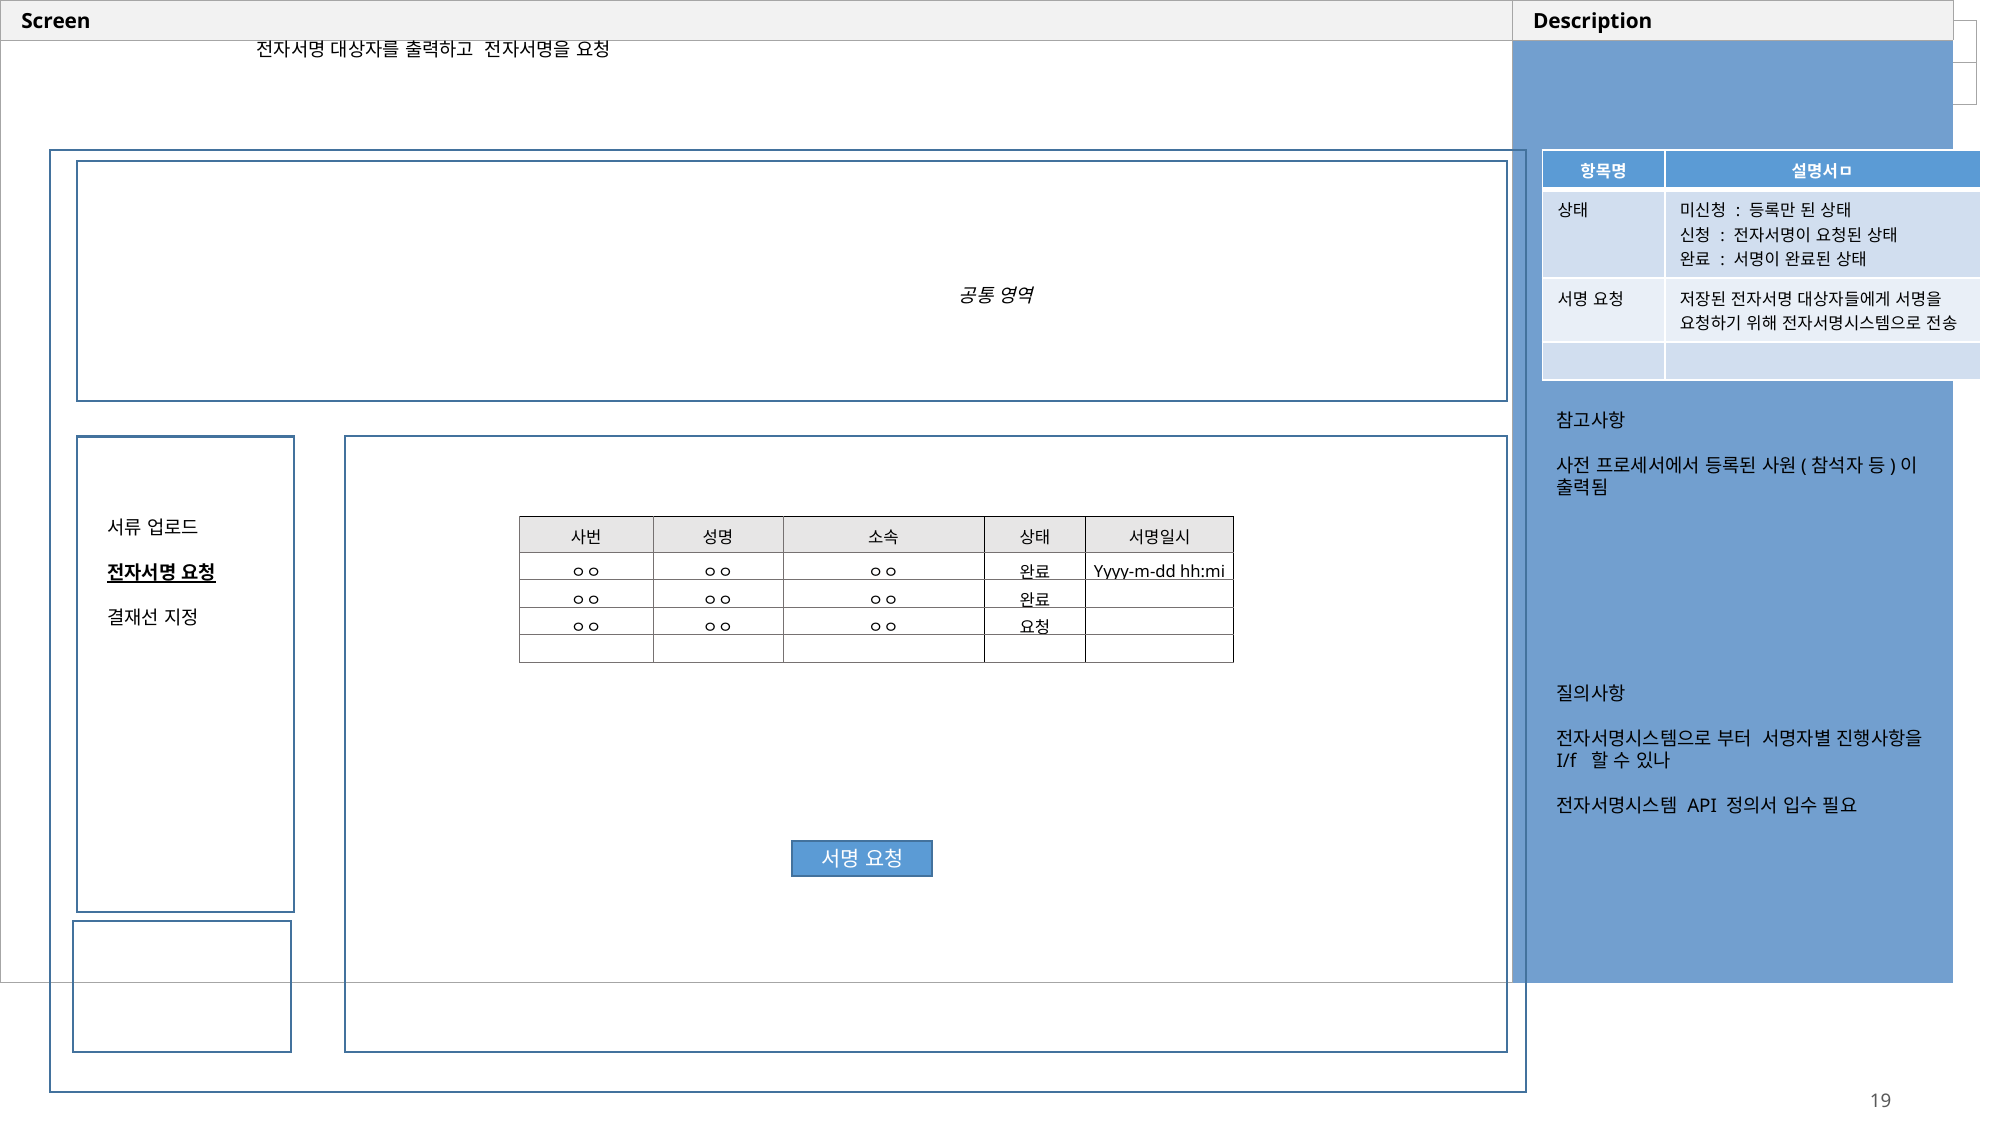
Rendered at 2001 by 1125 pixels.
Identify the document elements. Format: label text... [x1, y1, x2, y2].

text_box [76, 160, 1508, 402]
table_header 서명일시 [1086, 517, 1233, 552]
table_cell ㅇㅇ [784, 553, 984, 579]
table_cell [1543, 343, 1664, 379]
table_cell ㅇㅇ [654, 553, 783, 579]
table_cell ㅇㅇ [784, 608, 984, 634]
table_cell [1666, 343, 1980, 379]
table_header 소속 [784, 517, 984, 552]
table_cell [520, 635, 653, 662]
table_cell 상태 [1543, 192, 1664, 277]
text_box 서명 요청 [791, 840, 933, 877]
table_cell 저장된 전자서명 대상자들에게 서명을 요청하기 위해 전자서명시스템으로 전송 [1666, 279, 1980, 341]
table_cell ㅇㅇ [784, 580, 984, 607]
table_cell ㅇㅇ [654, 580, 783, 607]
table_header 설명서ㅁ [1666, 151, 1980, 187]
table_header 항목명 [1543, 151, 1664, 187]
table_cell 요청 [985, 608, 1085, 634]
table_cell 서명 요청 [1543, 279, 1664, 341]
text_box 참고사항 사전 프로세서에서 등록된 사원(참석자 등)이 출력됨 [1541, 400, 1948, 507]
table_cell [1086, 580, 1233, 607]
table_cell Yyyy-m-dd hh:mi [1086, 553, 1233, 579]
table_cell [1086, 635, 1233, 662]
table_cell ㅇㅇ [520, 608, 653, 634]
table_cell 완료 [985, 553, 1085, 579]
table_cell 미신청 : 등록만 된 상태 신청 : 전자서명이 요청된 상태 완료 : 서명이 완료된 상태 [1666, 192, 1980, 277]
table_header 성명 [654, 517, 783, 552]
table_cell ㅇㅇ [654, 608, 783, 634]
table_cell [654, 635, 783, 662]
table_cell [1086, 608, 1233, 634]
text_box [76, 435, 295, 913]
table_cell [985, 635, 1085, 662]
table_cell 완료 [985, 580, 1085, 607]
table_cell ㅇㅇ [520, 580, 653, 607]
text_box 서류 업로드 전자서명 요청 결재선 지정 [92, 445, 300, 699]
text_box [72, 920, 292, 1053]
text_box [344, 435, 1508, 1053]
table_header 상태 [985, 517, 1085, 552]
text_box 질의사항 전자서명시스템으로 부터 서명자별 진행사항을 I/f 할 수 있나 전자서명시스템 API 정의서 입수 필요 [1541, 673, 1948, 825]
table_header 사번 [520, 517, 653, 552]
text_box [49, 149, 1527, 1093]
table_cell [784, 635, 984, 662]
table_cell ㅇㅇ [520, 553, 653, 579]
text_box 전자서명 대상자를 출력하고 전자서명을 요청 [241, 29, 690, 68]
text_box 공통 영역 [434, 280, 1049, 310]
